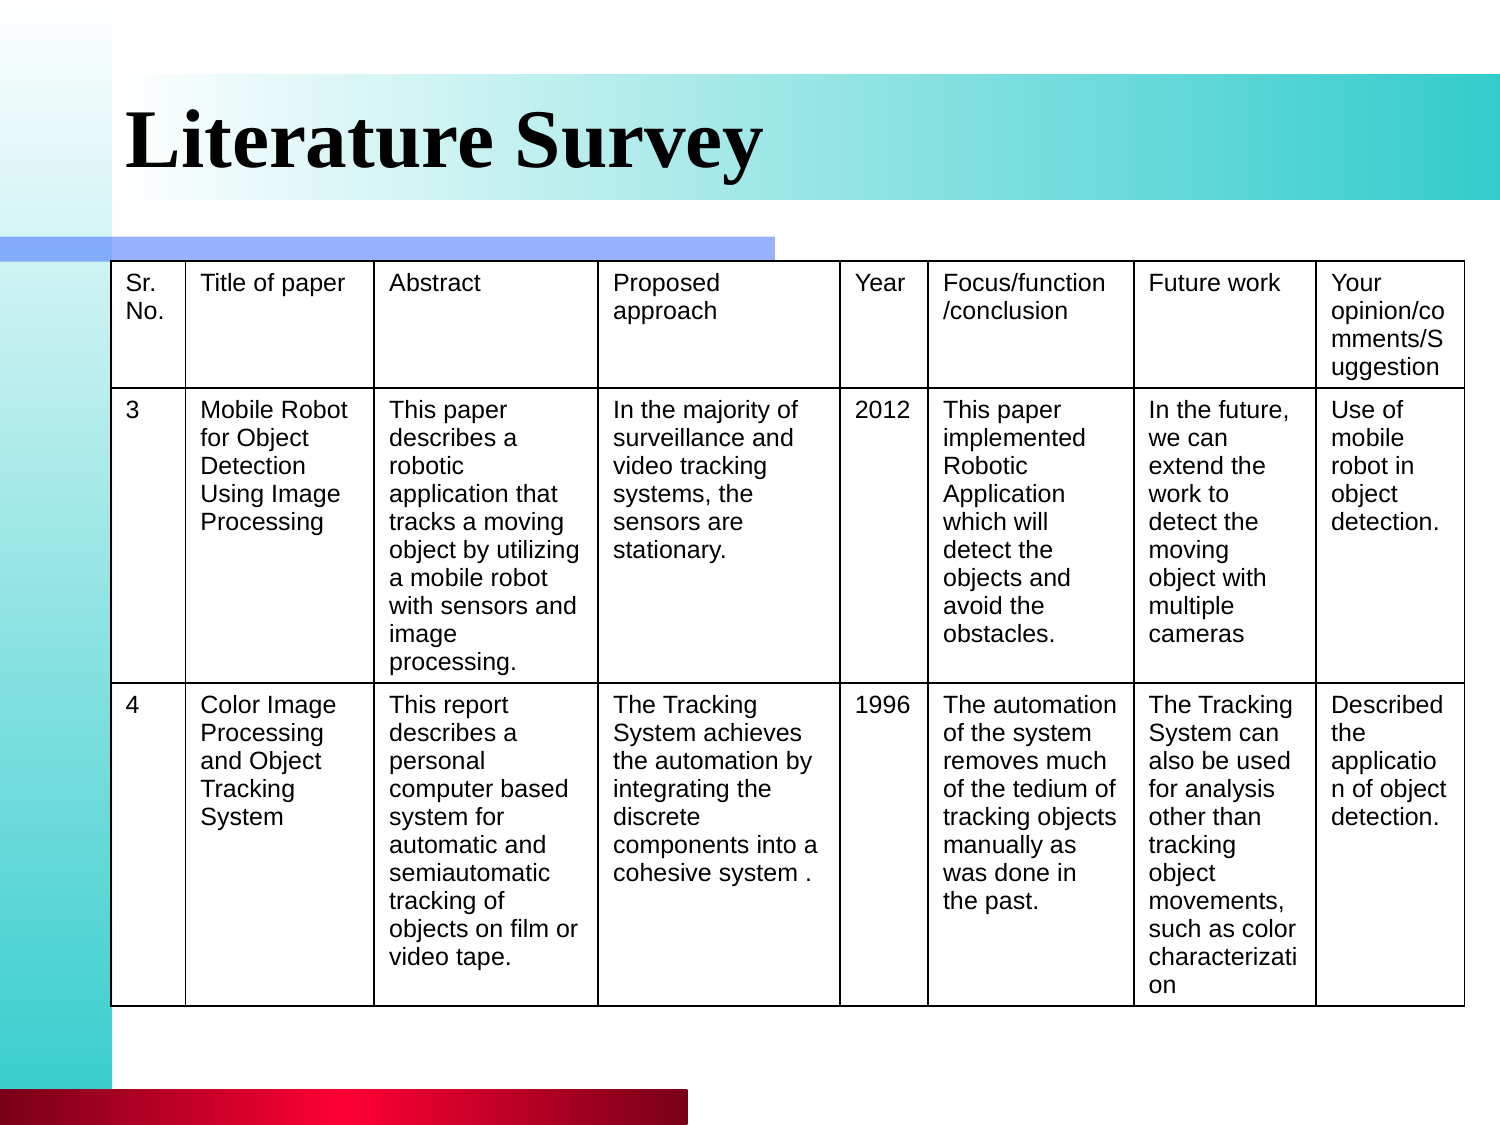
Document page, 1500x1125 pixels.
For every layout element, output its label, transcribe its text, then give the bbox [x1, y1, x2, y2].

table_cell This paper implemented Robotic Application which will detect the objects and avoid the obstacles. [929, 389, 1133, 682]
table_cell Mobile Robot for Object Detection Using Image Processing [186, 389, 373, 682]
table_cell In the majority of surveillance and video tracking systems, the sensors are stationary. [599, 389, 839, 682]
table_cell Use of mobile robot in object detection. [1317, 389, 1464, 682]
table_header Proposed approach [599, 262, 839, 387]
table_cell The Tracking System achieves the automation by integrating the discrete components into a cohesive system . [599, 684, 839, 1005]
table_cell This paper describes a robotic application that tracks a moving object by utilizing a mobile robot with sensors and image processing. [375, 389, 597, 682]
table_header Year [841, 262, 927, 387]
table_cell 4 [112, 684, 185, 1005]
table_header Focus/function /conclusion [929, 262, 1133, 387]
table_header Your opinion/comments/Suggestion [1317, 262, 1464, 387]
table_cell Color Image Processing and Object Tracking System [186, 684, 373, 1005]
table_cell This report describes a personal computer based system for automatic and semiautomatic tracking of objects on film or video tape. [375, 684, 597, 1005]
title Literature Survey [110, 40, 1386, 229]
table_header Abstract [375, 262, 597, 387]
table_cell 1996 [841, 684, 927, 1005]
table_cell In the future, we can extend the work to detect the moving object with multiple cameras [1135, 389, 1315, 682]
table_cell 3 [112, 389, 185, 682]
table_header Title of paper [186, 262, 373, 387]
table_cell The automation of the system removes much of the tedium of tracking objects manually as was done in the past. [929, 684, 1133, 1005]
table_header Future work [1135, 262, 1315, 387]
table_cell The Tracking System can also be used for analysis other than tracking object movements, such as color characterization [1135, 684, 1315, 1005]
table_header Sr.No. [112, 262, 185, 387]
table_cell Described the application of object detection. [1317, 684, 1464, 1005]
table_cell 2012 [841, 389, 927, 682]
